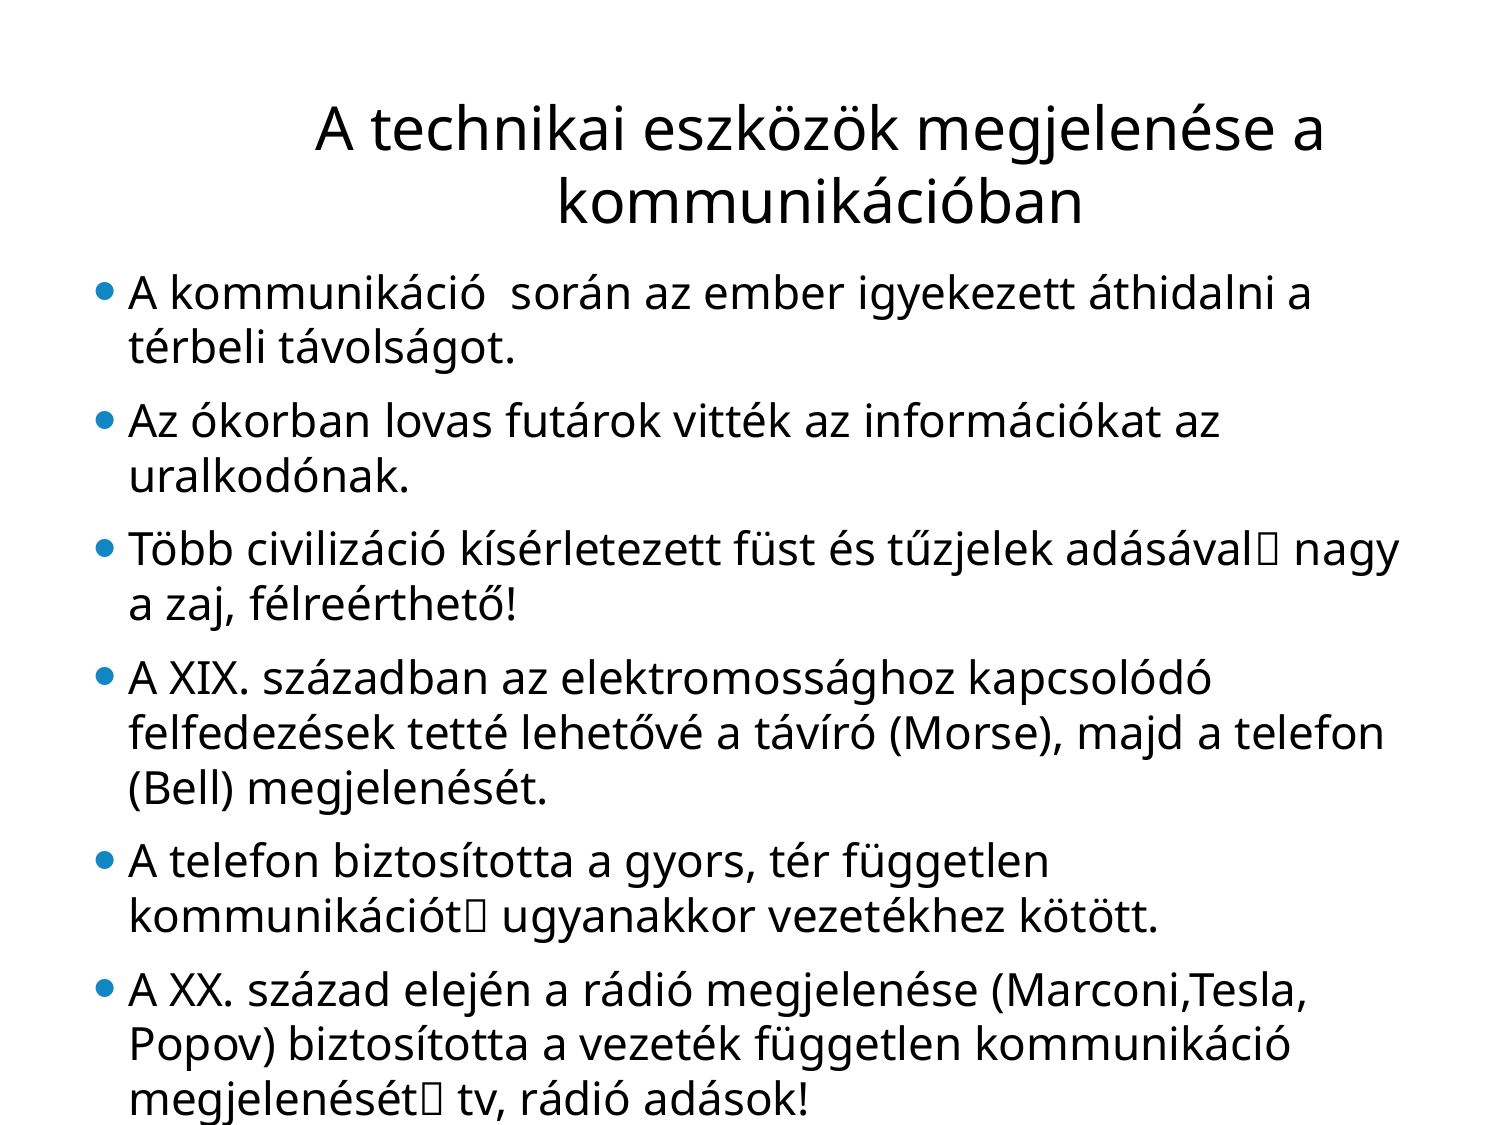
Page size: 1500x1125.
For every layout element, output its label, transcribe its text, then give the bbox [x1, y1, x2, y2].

list A kommunikáció során az ember igyekezett áthidalni a térbeli távolságot. Az ókorban lovas futárok vitték az információkat az uralkodónak. Több civilizáció kísérletezett füst és tűzjelek adásával nagy a zaj, félreérthető! A XIX. században az elektromossághoz kapcsolódó felfedezések tetté lehetővé a távíró (Morse), majd a telefon (Bell) megjelenését. A telefon biztosította a gyors, tér független kommunikációt ugyanakkor vezetékhez kötött. A XX. század elején a rádió megjelenése (Marconi,Tesla, Popov) biztosította a vezeték független kommunikáció megjelenését tv, rádió adások! [78, 255, 1438, 1125]
title A technikai eszközök megjelenése a kommunikációban [204, 82, 1438, 244]
